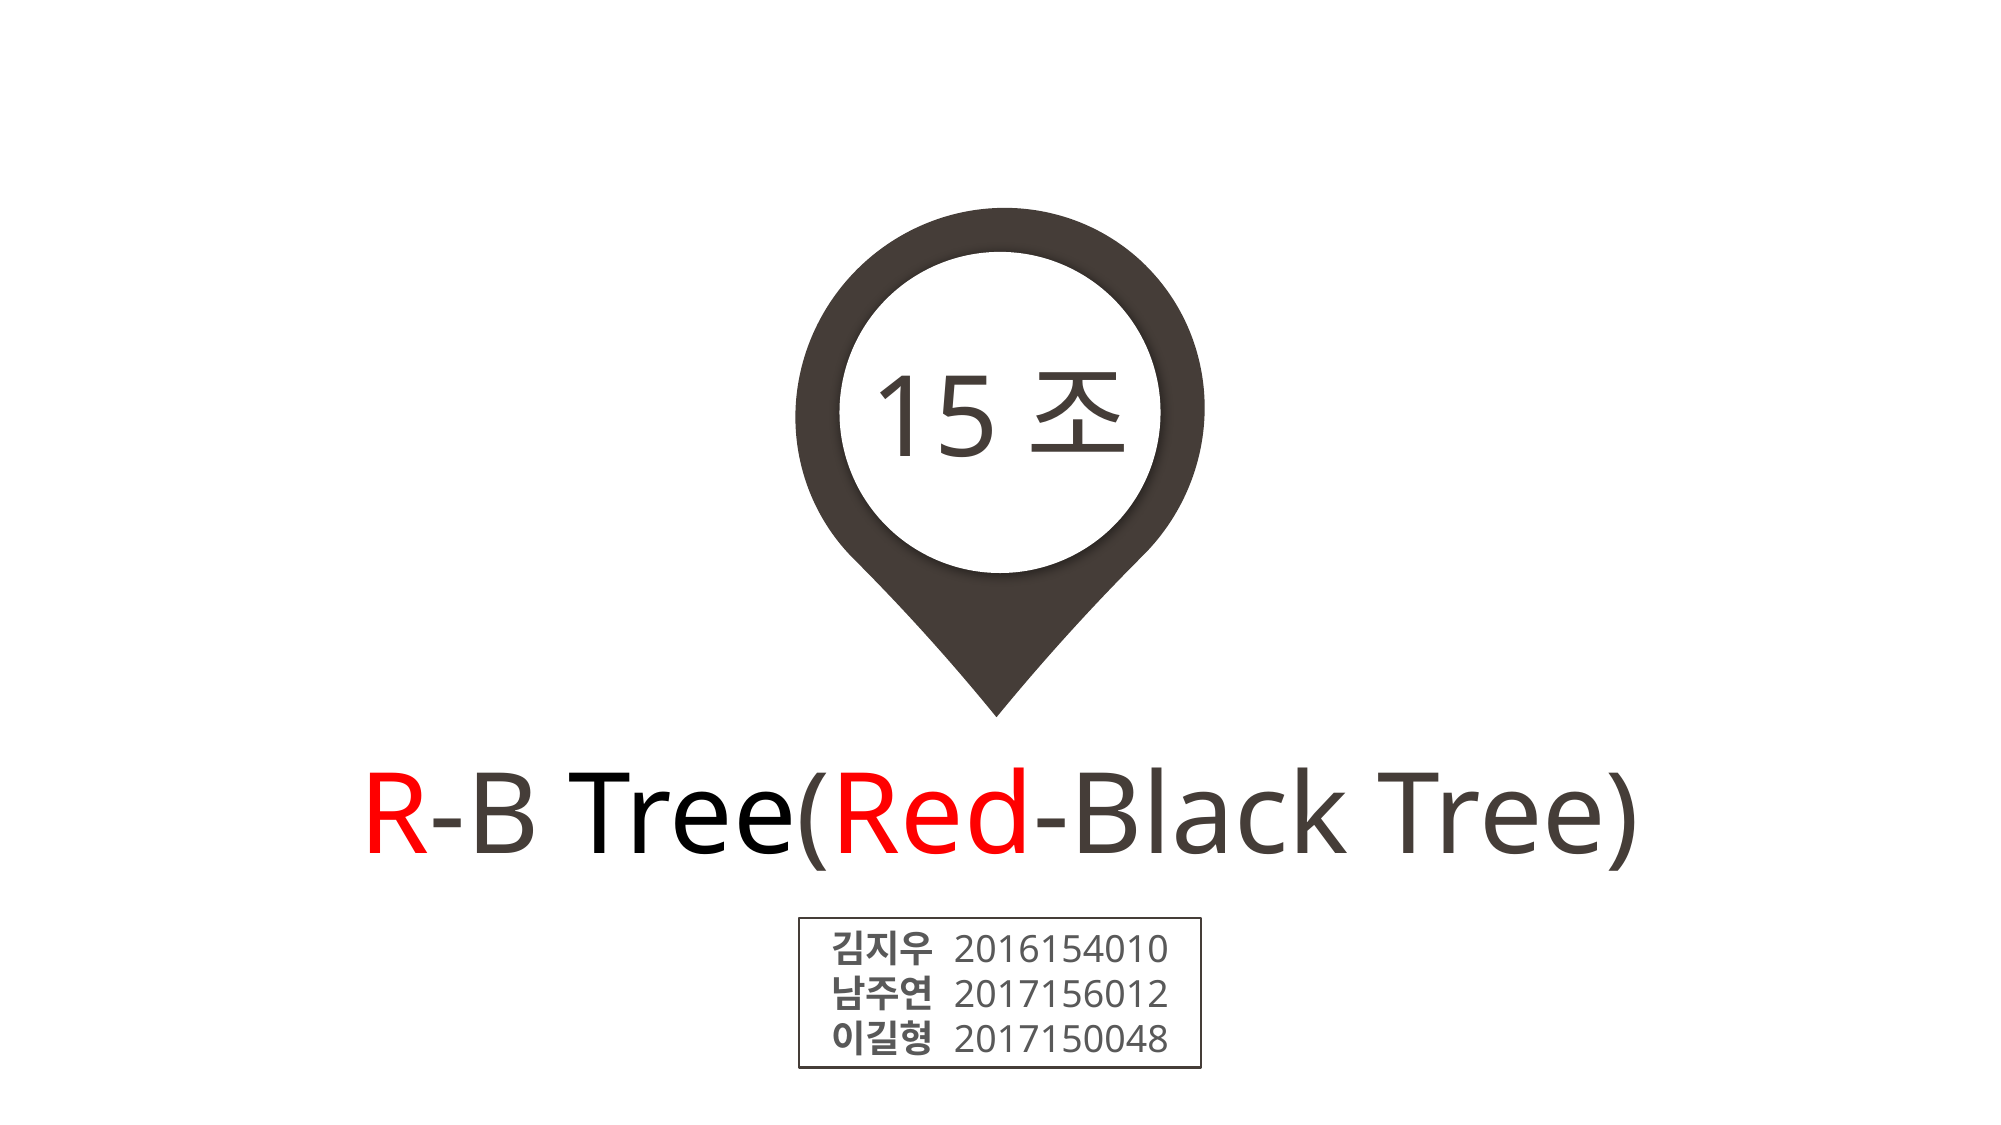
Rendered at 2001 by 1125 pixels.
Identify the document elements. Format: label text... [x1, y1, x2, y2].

text_box 김지우 2016154010 남주연 2017156012 이길형 2017150048 [799, 917, 1201, 1068]
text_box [792, 210, 1207, 615]
text_box R-B Tree(Red-Black Tree) [345, 734, 1655, 884]
